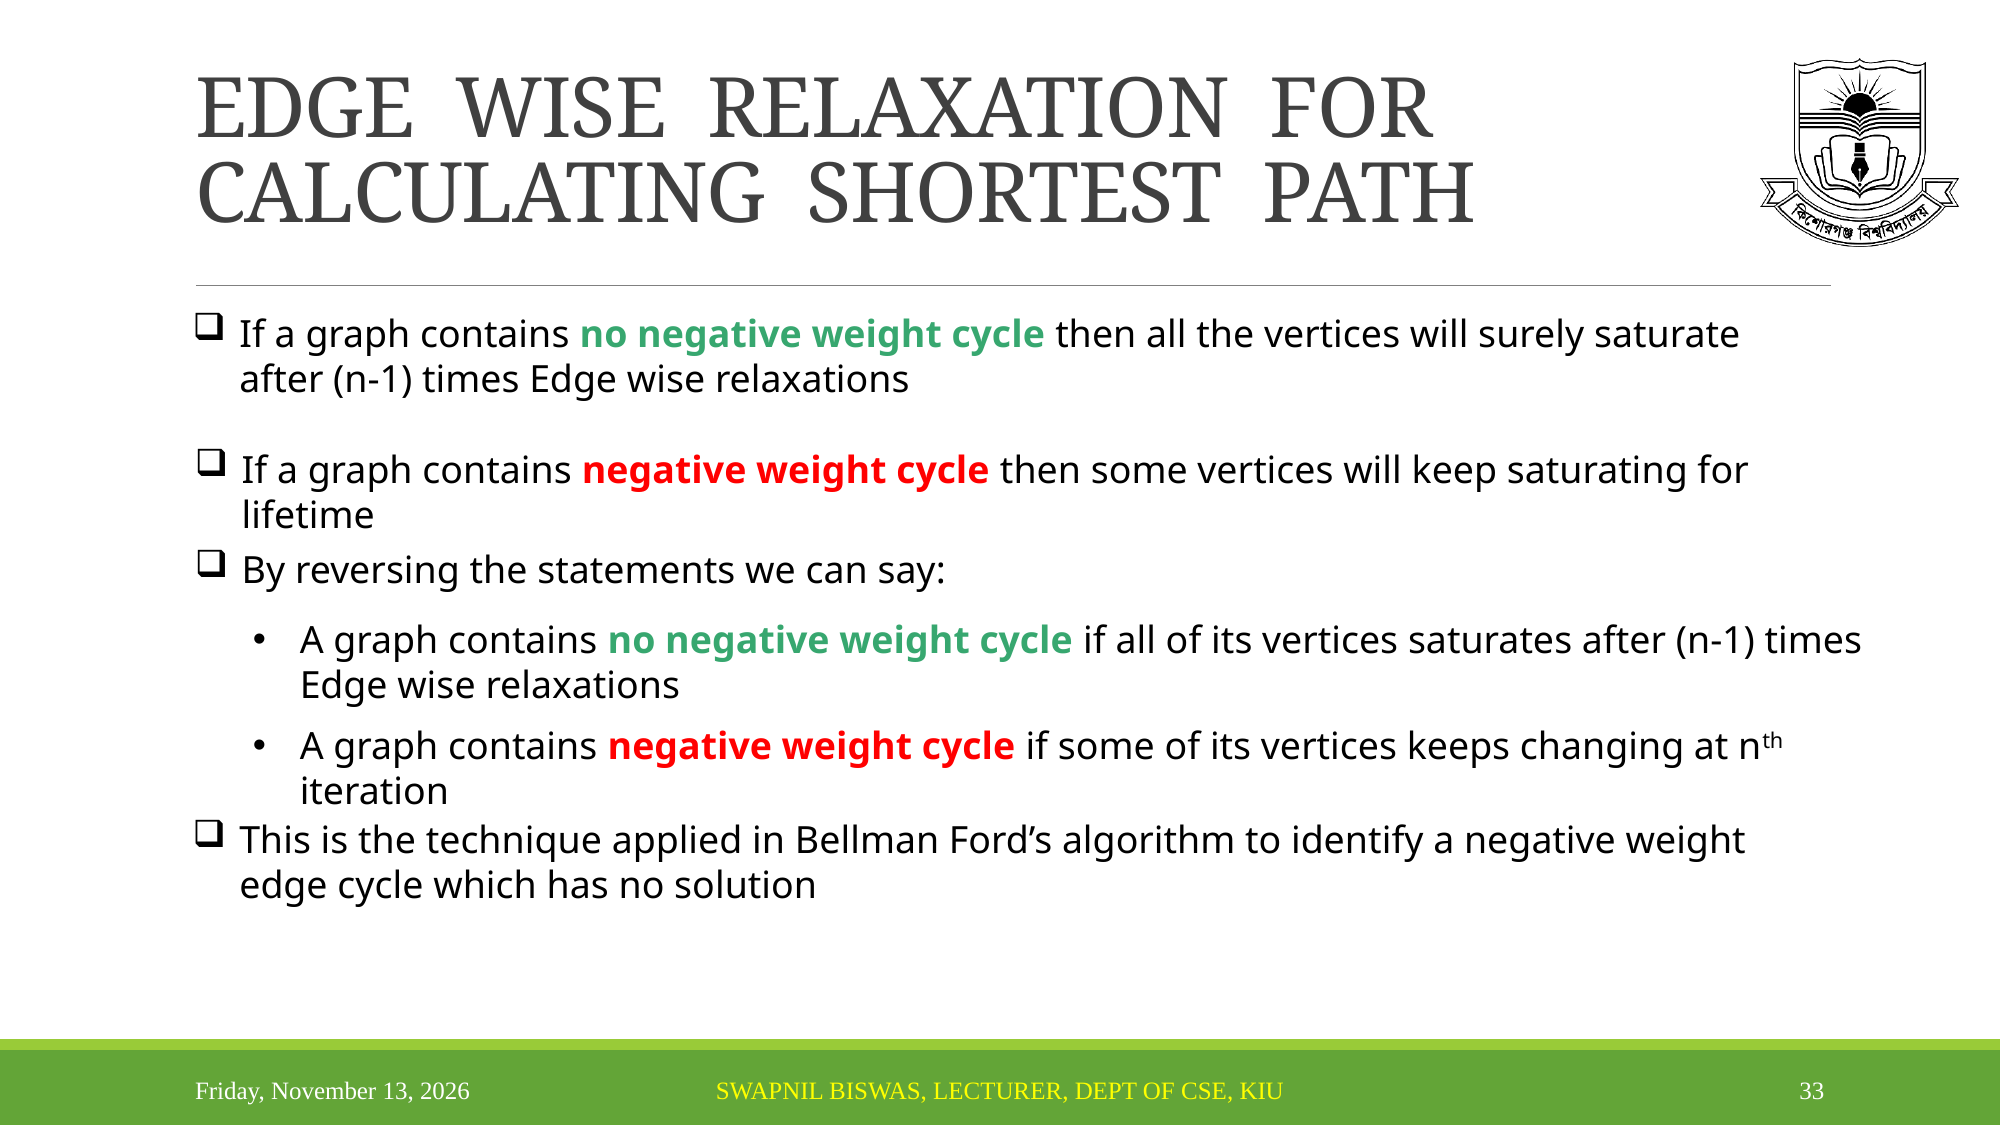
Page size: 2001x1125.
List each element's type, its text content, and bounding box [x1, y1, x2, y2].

footer Swapnil Biswas, Lecturer, Dept of CSE, KIU [604, 1059, 1396, 1120]
text_box By reversing the statements we can say: [179, 538, 1833, 599]
text_box This is the technique applied in Bellman Ford’s algorithm to identify a negative weight edge cycle which has no solution [177, 809, 1830, 914]
text_box A graph contains no negative weight cycle if all of its vertices saturates after (n-1) times Edge wise relaxations [238, 608, 1891, 714]
text_box A graph contains negative weight cycle if some of its vertices keeps changing at nth iteration [238, 714, 1891, 820]
picture [1830, 58, 1959, 247]
text_box If a graph contains negative weight cycle then some vertices will keep saturating for lifetime [179, 438, 1833, 538]
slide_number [180, 1059, 586, 1120]
title EDGE WISE RELAXATION FOR CALCULATING SHORTEST PATH [180, 8, 1830, 247]
text_box If a graph contains no negative weight cycle then all the vertices will surely saturate after (n-1) times Edge wise relaxations [177, 302, 1830, 407]
slide_number 33 [1624, 1059, 1840, 1120]
